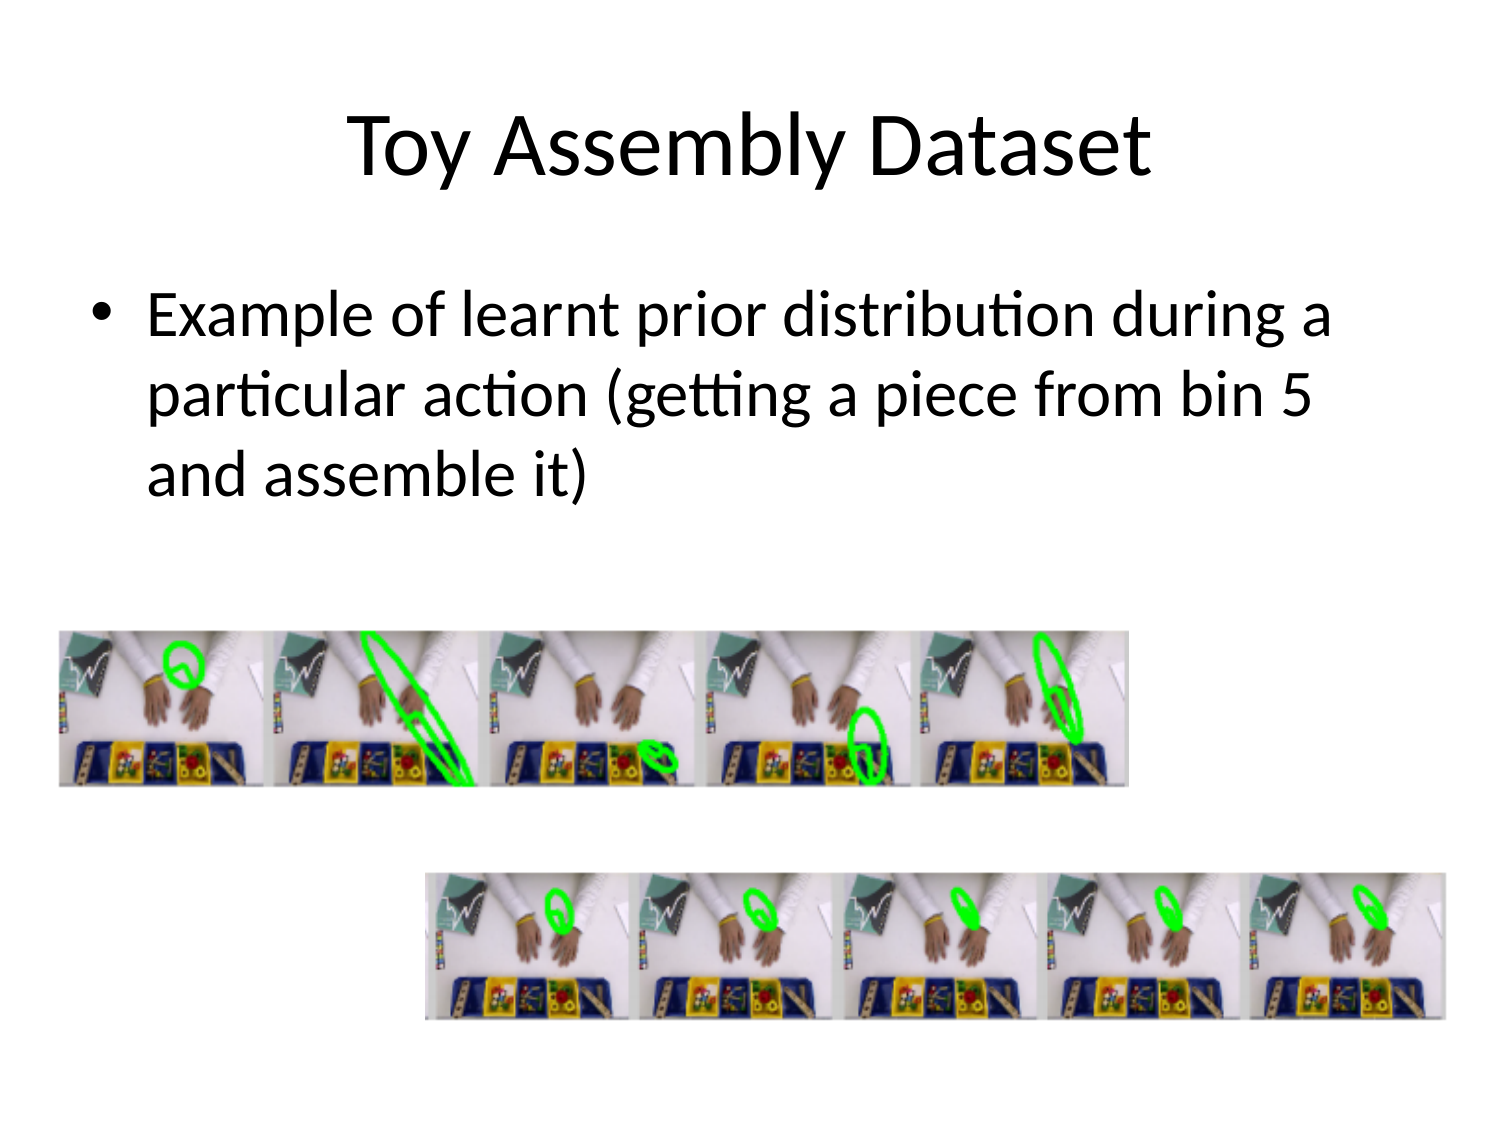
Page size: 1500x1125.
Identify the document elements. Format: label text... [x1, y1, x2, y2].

picture [424, 849, 1452, 1040]
title Toy Assembly Dataset [75, 45, 1425, 233]
picture [33, 574, 1130, 819]
list Example of learnt prior distribution during a particular action (getting a piece from bin 5 and assemble it) [75, 262, 1425, 1005]
